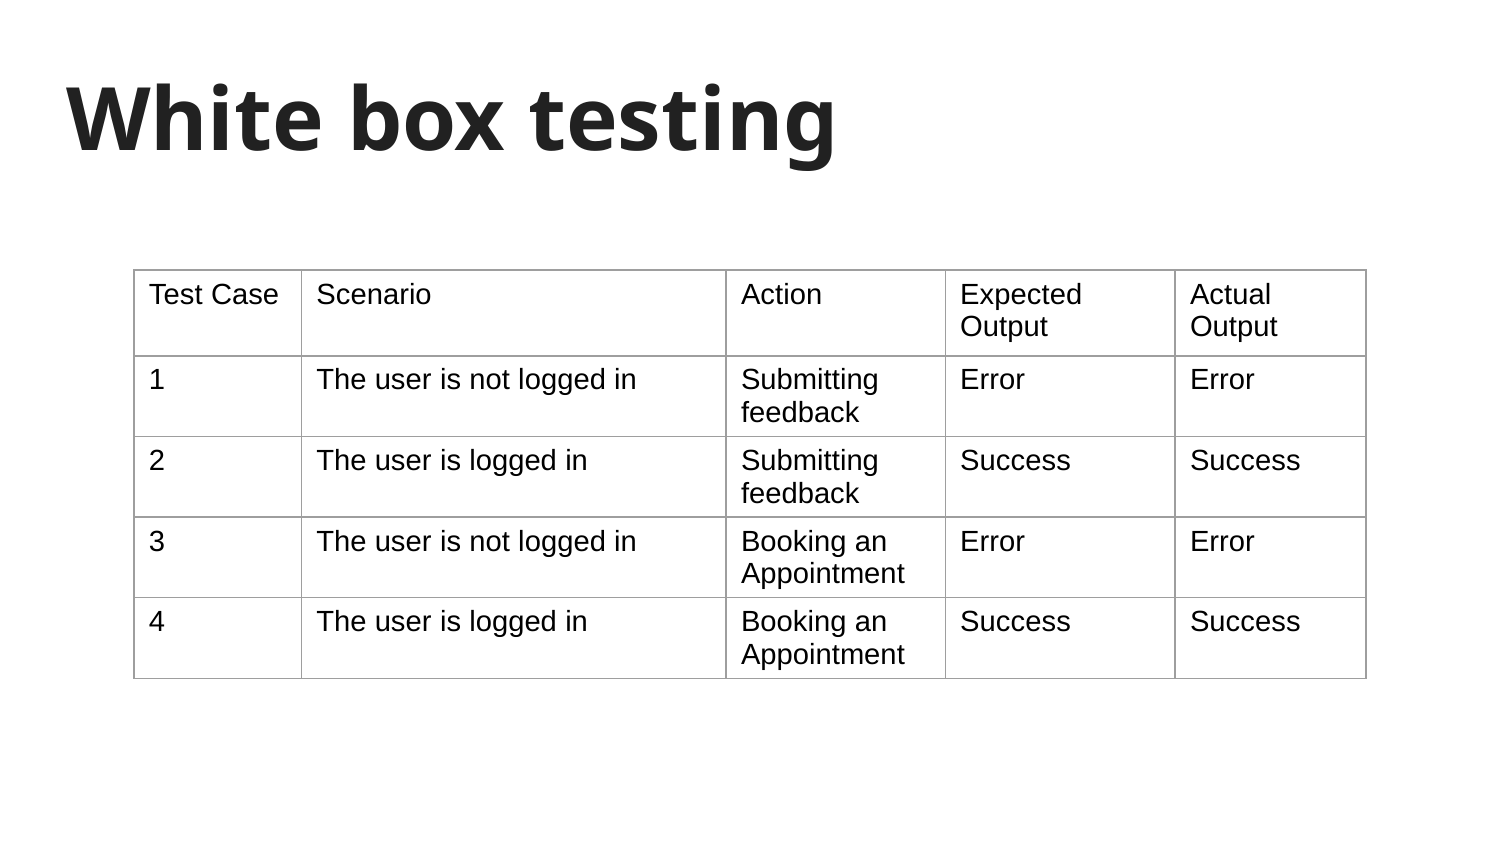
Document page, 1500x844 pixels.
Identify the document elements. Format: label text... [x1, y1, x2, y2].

table_header Action [727, 271, 945, 355]
table_cell Booking an Appointment [727, 518, 945, 597]
table_cell The user is not logged in [302, 518, 725, 597]
table_cell Submitting feedback [727, 357, 945, 436]
table_cell The user is not logged in [302, 357, 725, 436]
table_cell 3 [135, 518, 301, 597]
table_cell Success [946, 437, 1174, 516]
table_cell Success [1176, 437, 1365, 516]
table_header Actual Output [1176, 271, 1365, 355]
table_cell 2 [135, 437, 301, 516]
table_cell The user is logged in [302, 598, 725, 678]
table_cell Submitting feedback [727, 437, 945, 516]
table_cell The user is logged in [302, 437, 725, 516]
table_cell 1 [135, 357, 301, 436]
table_cell Booking an Appointment [727, 598, 945, 678]
table_header Expected Output [946, 271, 1174, 355]
table_cell Error [946, 518, 1174, 597]
table_cell Success [1176, 598, 1365, 678]
table_header Scenario [302, 271, 725, 355]
table_cell Error [1176, 518, 1365, 597]
table_cell 4 [135, 598, 301, 678]
table_cell Success [946, 598, 1174, 678]
table_header Test Case [135, 271, 301, 355]
table_cell Error [946, 357, 1174, 436]
table_cell Error [1176, 357, 1365, 436]
title White box testing [51, 48, 1449, 180]
